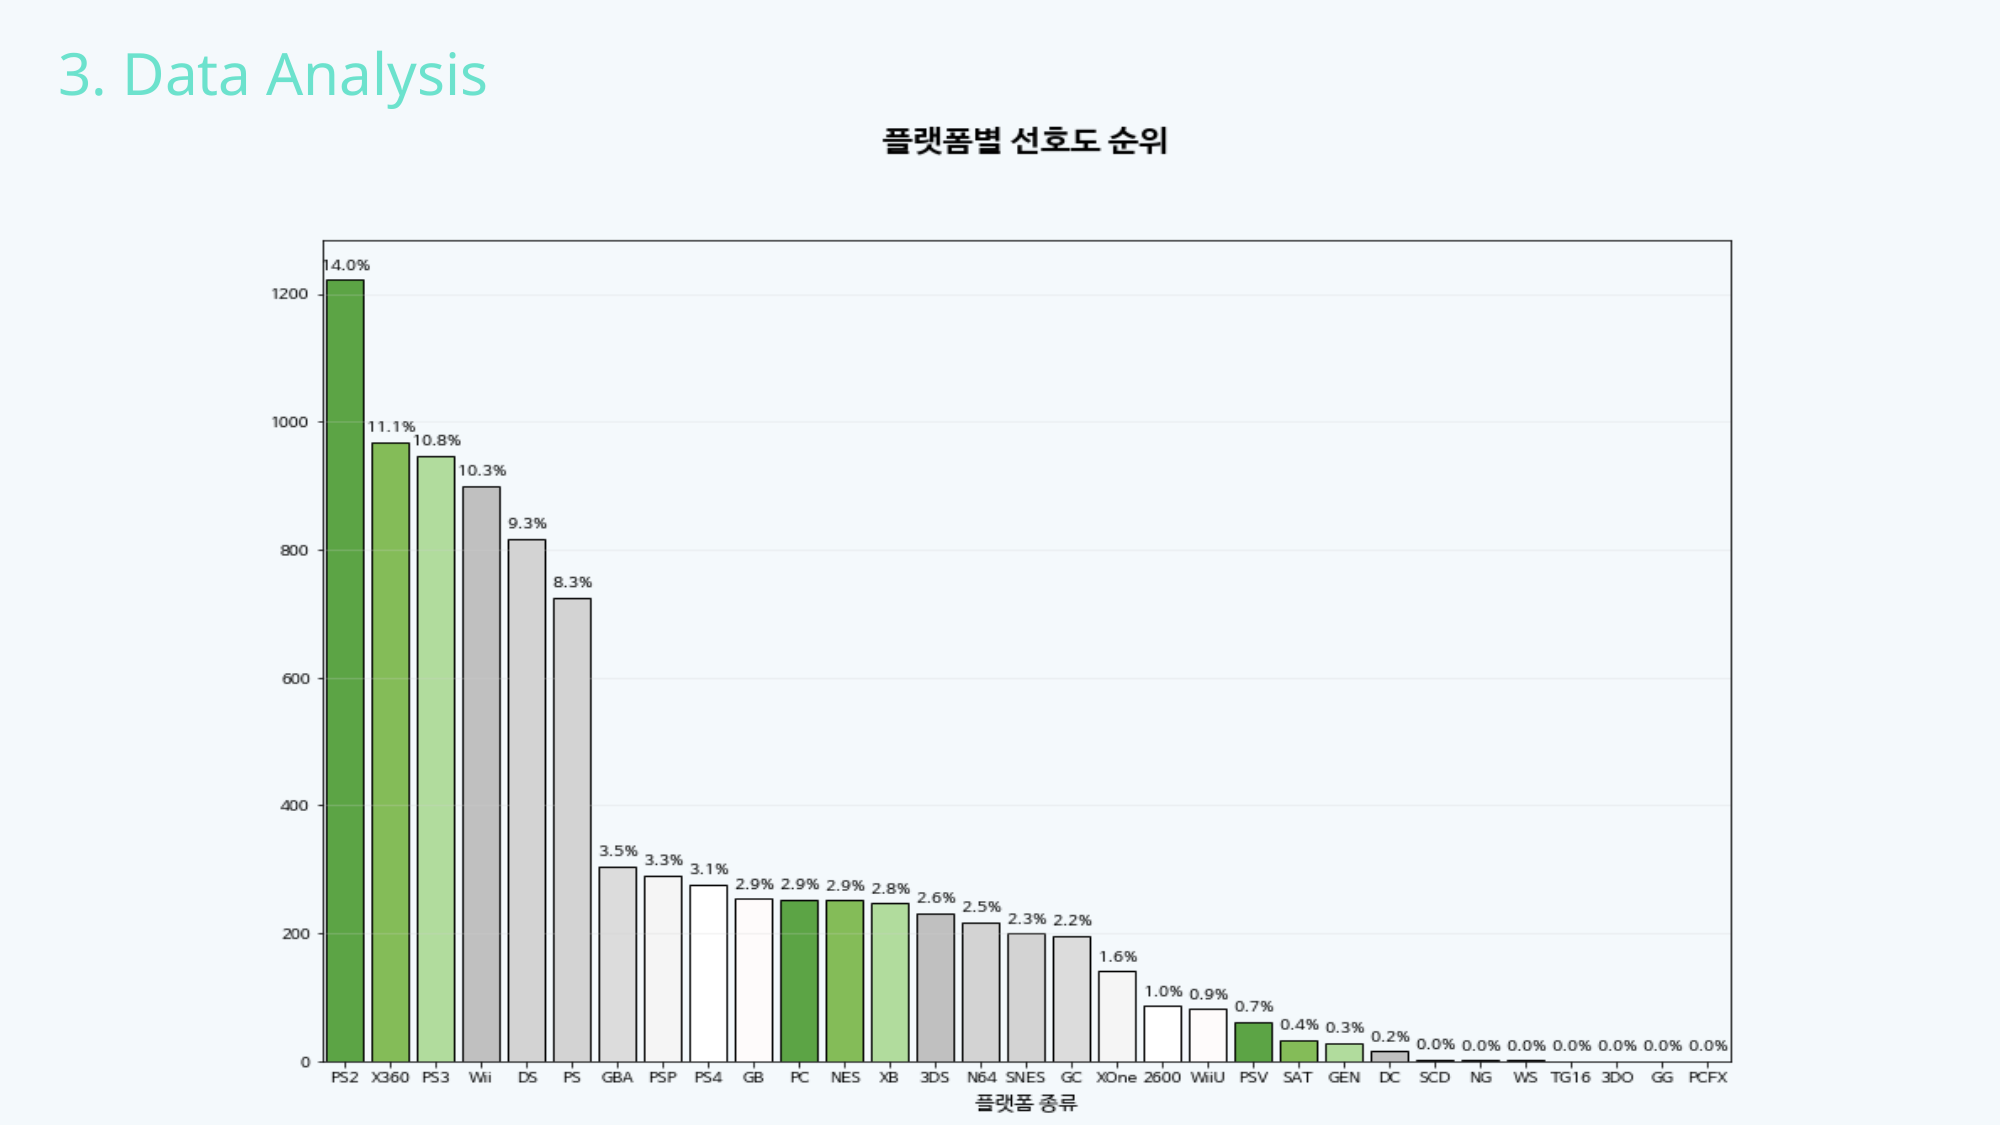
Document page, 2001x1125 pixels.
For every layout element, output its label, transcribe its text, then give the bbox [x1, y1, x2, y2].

text_box 3. Data Analysis [43, 29, 1173, 115]
picture [259, 115, 1741, 1125]
